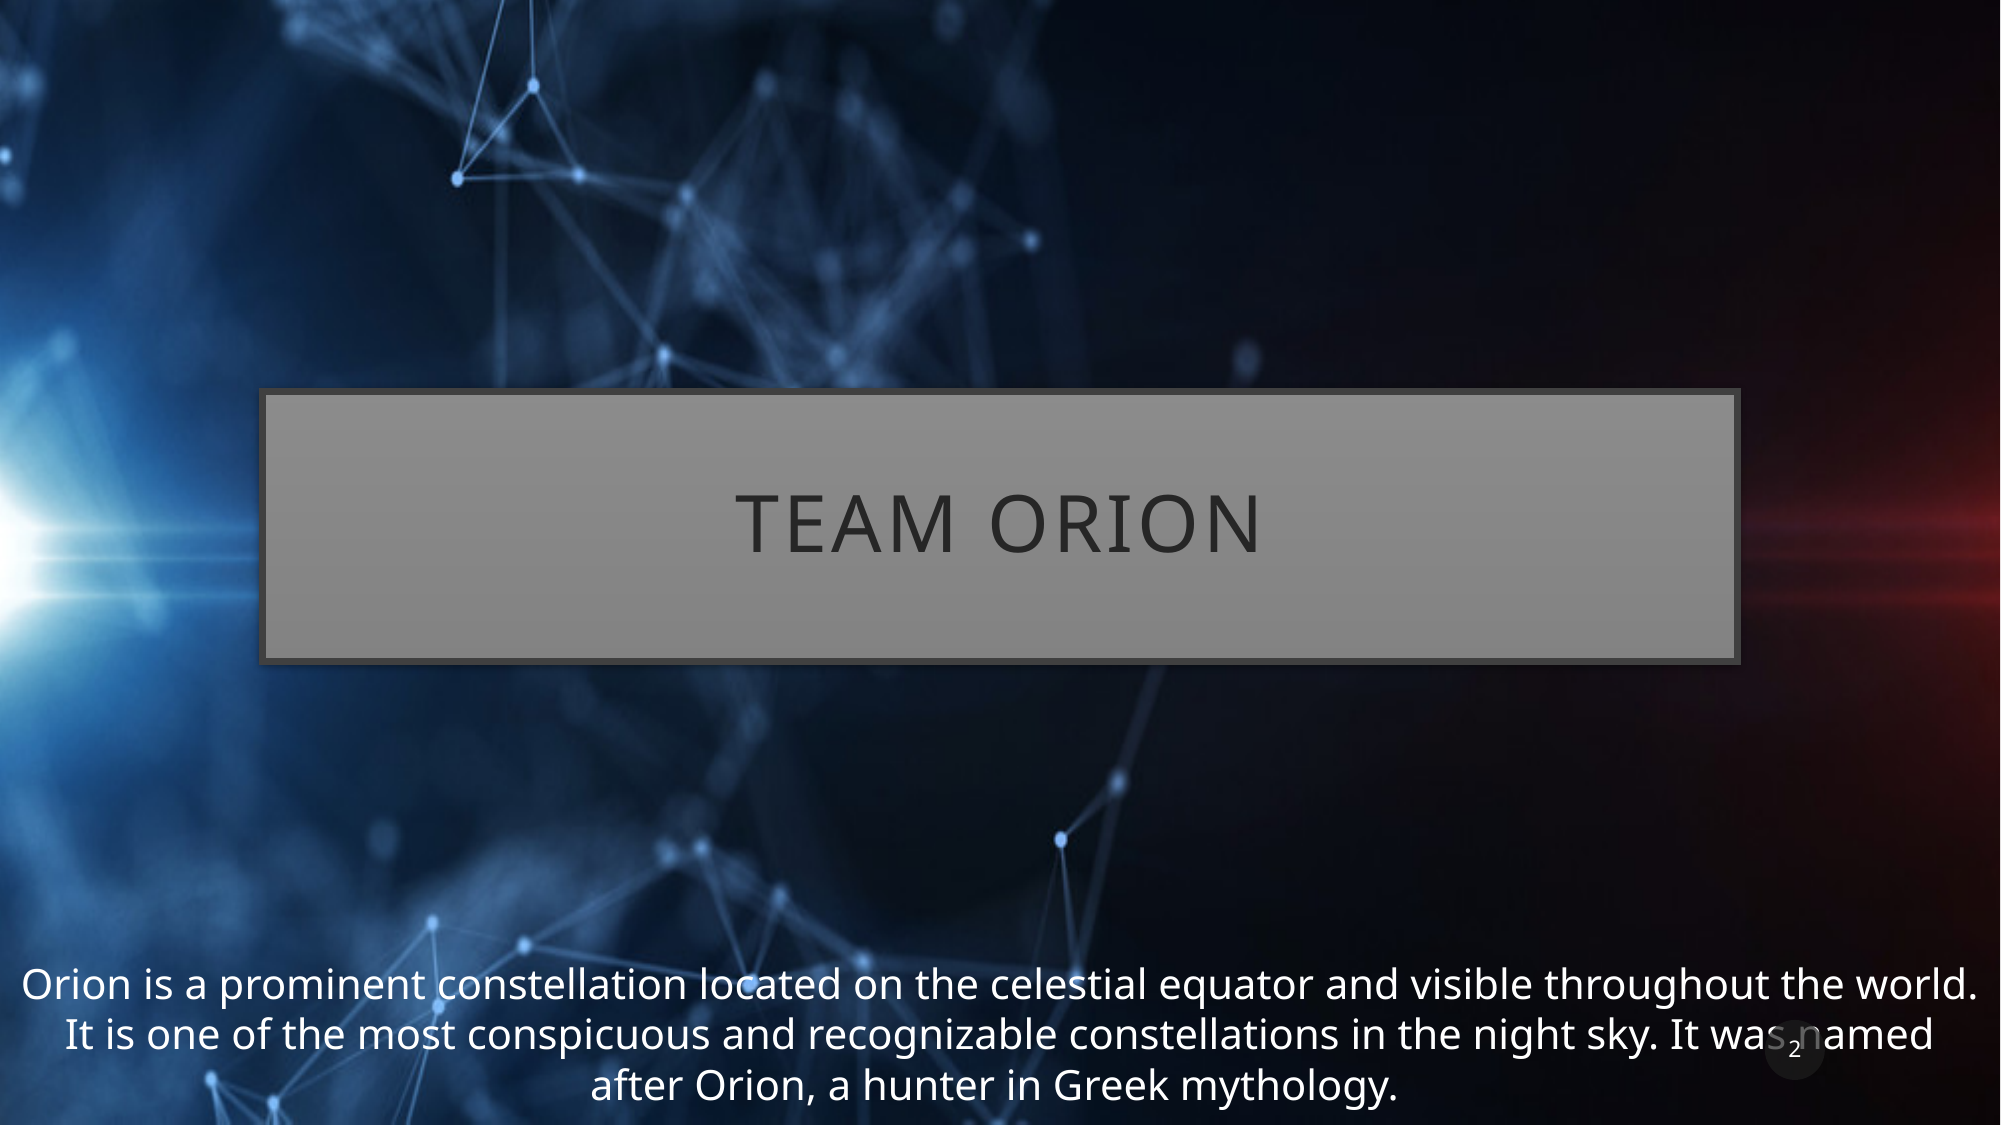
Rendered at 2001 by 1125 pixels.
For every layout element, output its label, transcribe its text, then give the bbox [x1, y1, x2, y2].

picture [0, 0, 2001, 1125]
title TEAM ORION [259, 388, 1741, 665]
subtitle Orion is a prominent constellation located on the celestial equator and visible throughout the world. It is one of the most conspicuous and recognizable constellations in the night sky. It was named after Orion, a hunter in Greek mythology. [0, 950, 2000, 1125]
slide_number 2 [1764, 1019, 1825, 1080]
